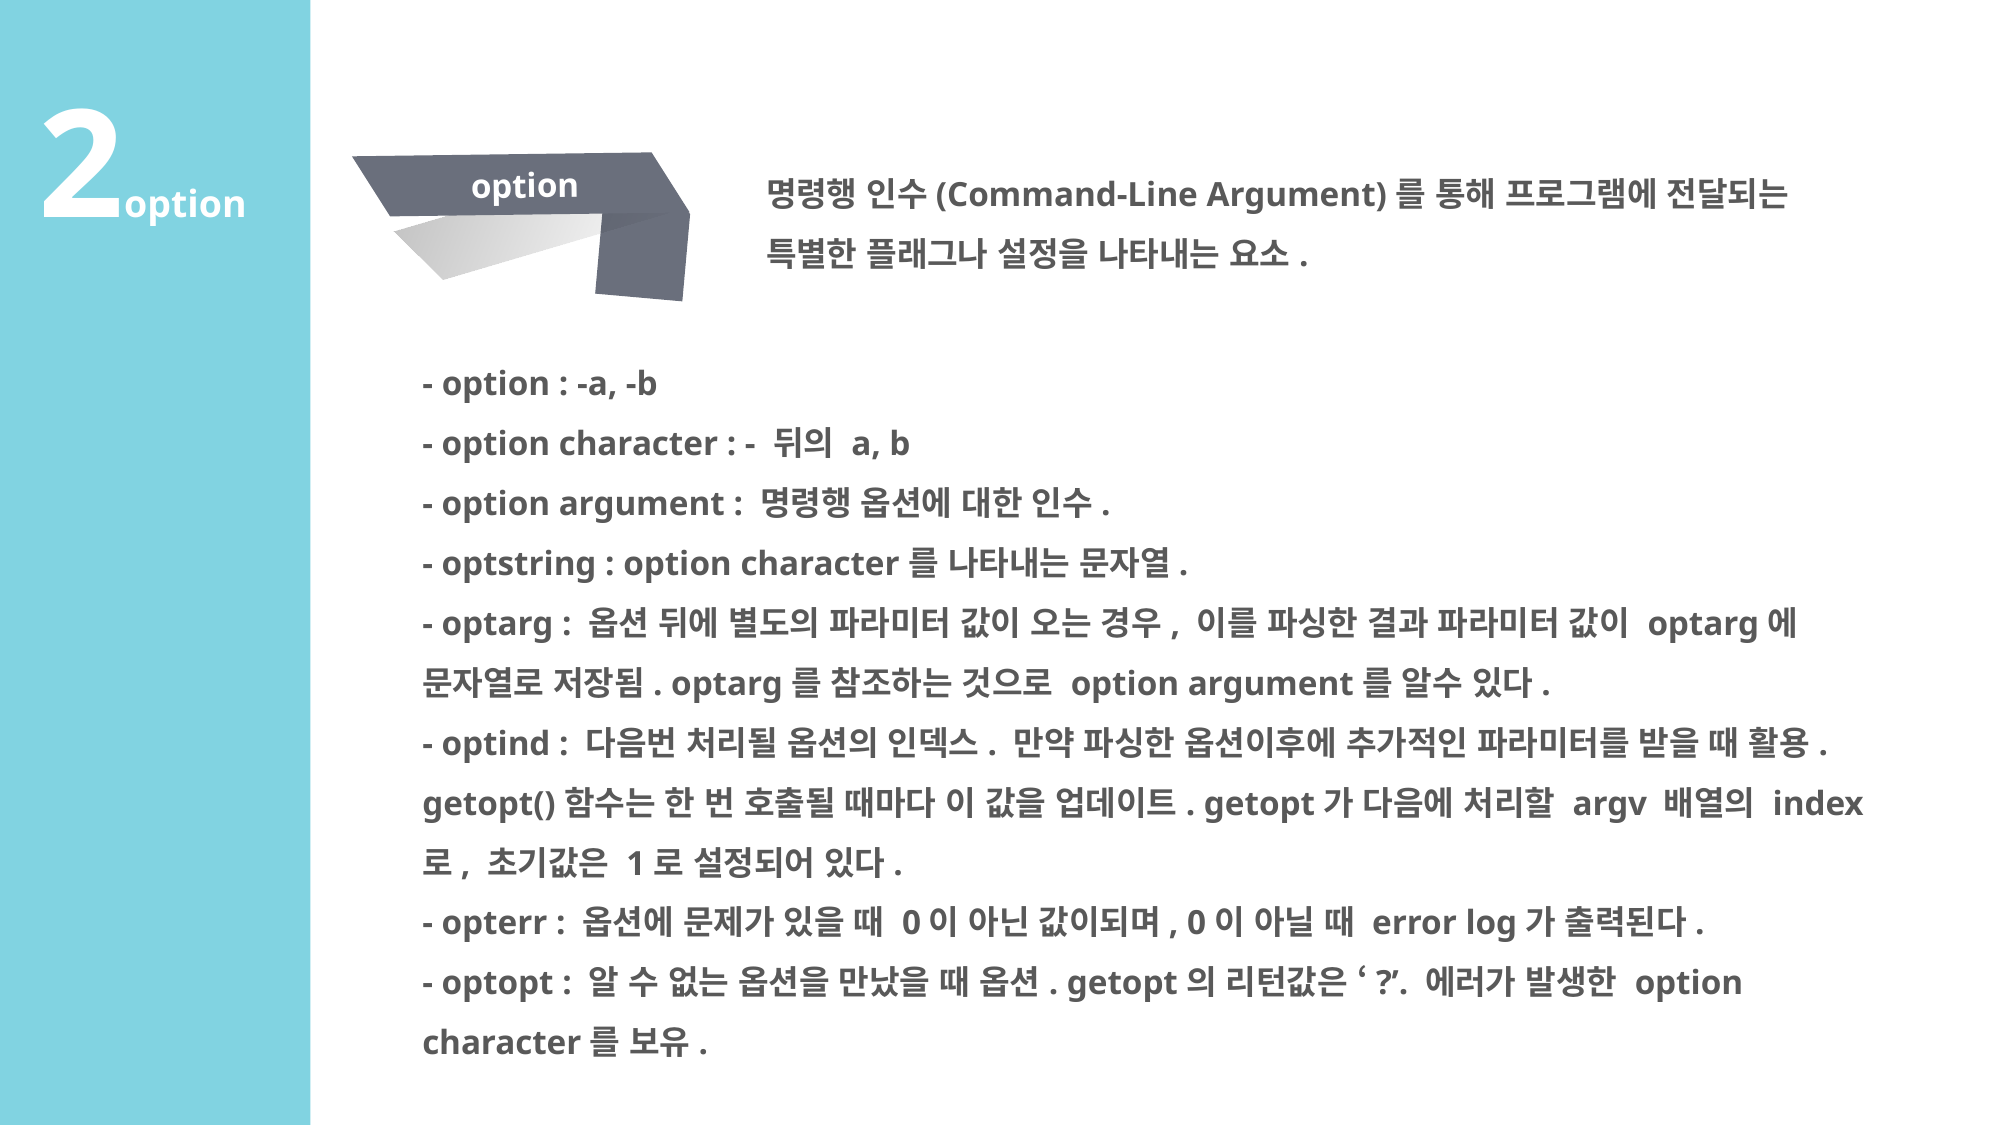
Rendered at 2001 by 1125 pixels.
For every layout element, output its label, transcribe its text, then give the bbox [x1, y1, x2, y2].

text_box 명령행 인수(Command-Line Argument)를 통해 프로그램에 전달되는 특별한 플래그나 설정을 나타내는 요소. [751, 97, 1892, 320]
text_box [349, 154, 689, 287]
text_box - option : -a, -b - option character : - 뒤의 a, b - option argument : 명령행 옵션에 대한 인수. - optstring : option character를 나타내는 문자열. - optarg : 옵션 뒤에 별도의 파라미터 값이 오는 경우, 이를 파싱한 결과 파라미터 값이 optarg에 문자열로 저장됨. optarg를 참조하는 것으로 option argument를 알수 있다. - optind : 다음번 처리될 옵션의 인덱스. 만약 파싱한 옵션이후에 추가적인 파라미터를 받을 때 활용. getopt()함수는 한 번 호출될 때마다 이 값을 업데이트. getopt가 다음에 처리할 argv 배열의 index로, 초기값은 1로 설정되어 있다. - opterr : 옵션에 문제가 있을 때 0이 아닌 값이되며, 0이 아닐 때 error log가 출력된다. - optopt : 알 수 없는 옵션을 만났을 때 옵션. getopt의 리턴값은 ‘?’. 에러가 발생한 option character를 보유. [407, 320, 1897, 1084]
text_box [0, 0, 311, 1125]
text_box 2option [38, 67, 247, 248]
